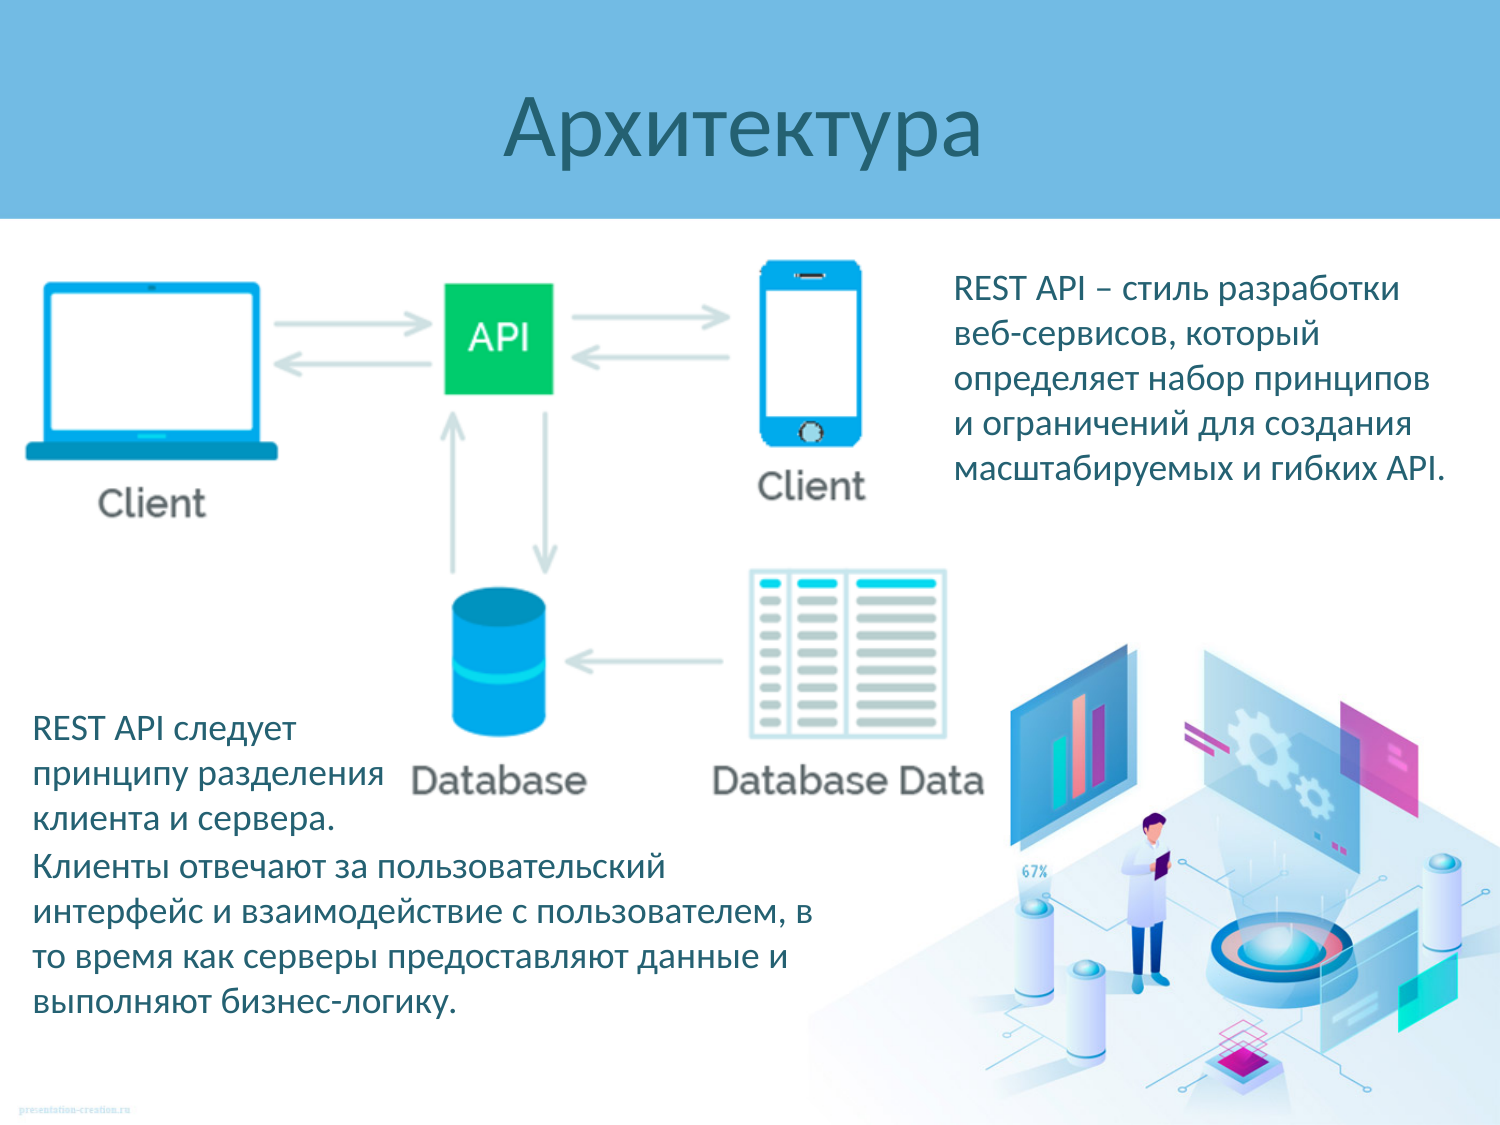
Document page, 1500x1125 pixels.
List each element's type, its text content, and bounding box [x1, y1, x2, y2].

text_box Клиенты отвечают за пользовательский интерфейс и взаимодействие с пользователем, в то время как серверы предоставляют данные и выполняют бизнес-логику. [17, 844, 841, 1029]
text_box REST API – стиль разработки веб-сервисов, который определяет набор принципов и ограничений для создания масштабируемых и гибких API. [1016, 255, 1471, 496]
title Архитектура [17, 19, 1471, 220]
picture [0, 0, 1500, 1125]
